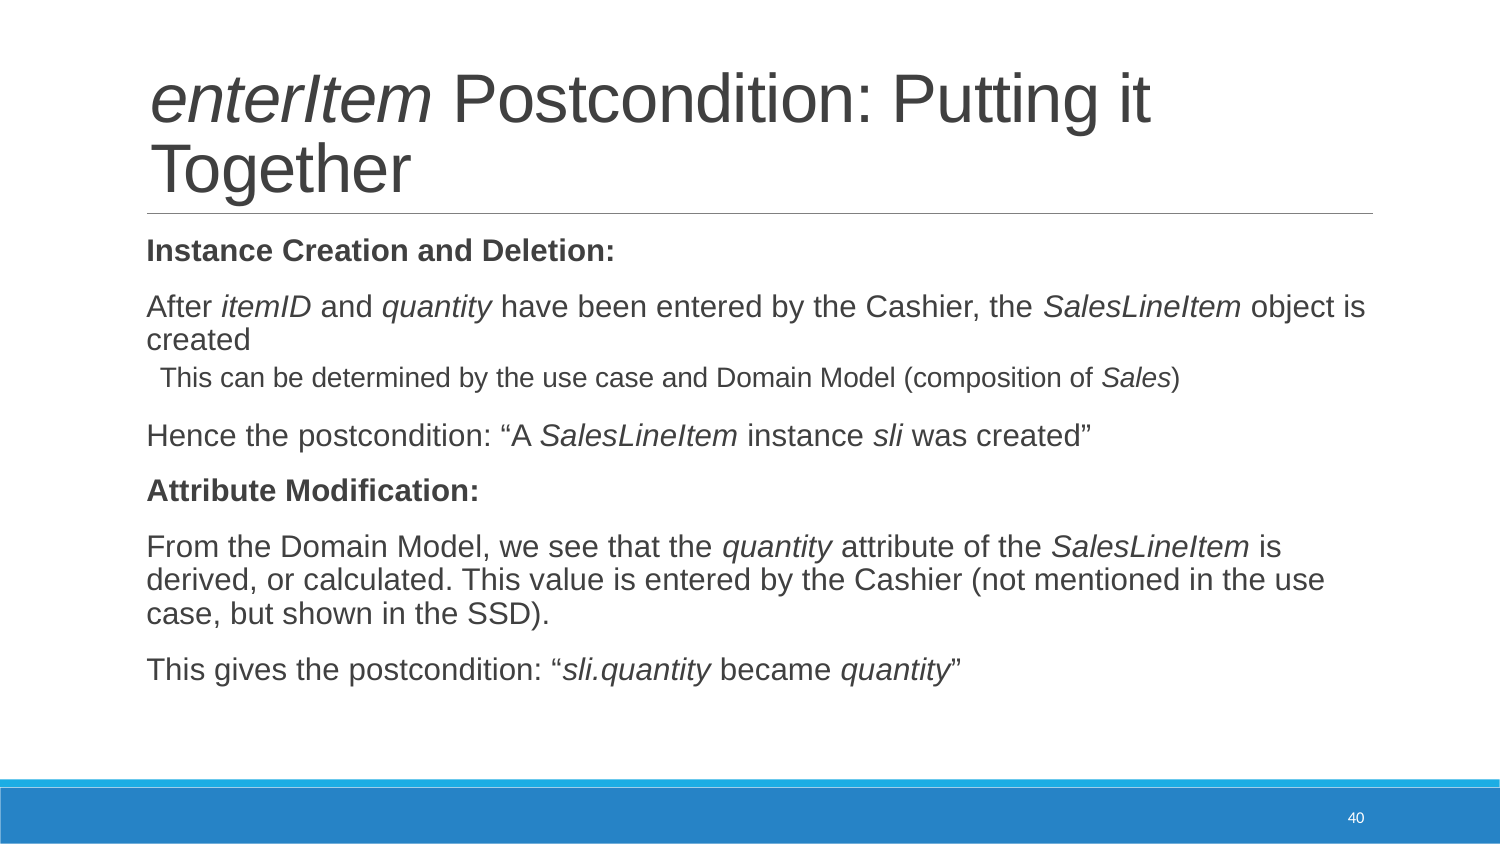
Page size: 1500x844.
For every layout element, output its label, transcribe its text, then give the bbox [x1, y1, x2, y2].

list Instance Creation and Deletion: After itemID and quantity have been entered by the Cashier, the SalesLineItem object is created This can be determined by the use case and Domain Model (composition of Sales) Hence the postcondition: “A SalesLineItem instance sli was created” Attribute Modification: From the Domain Model, we see that the quantity attribute of the SalesLineItem is derived, or calculated. This value is entered by the Cashier (not mentioned in the use case, but shown in the SSD). This gives the postcondition: “sli.quantity became quantity” [135, 227, 1373, 723]
slide_number 40 [1218, 794, 1380, 840]
title enterItem Postcondition: Putting it Together [135, 35, 1373, 214]
